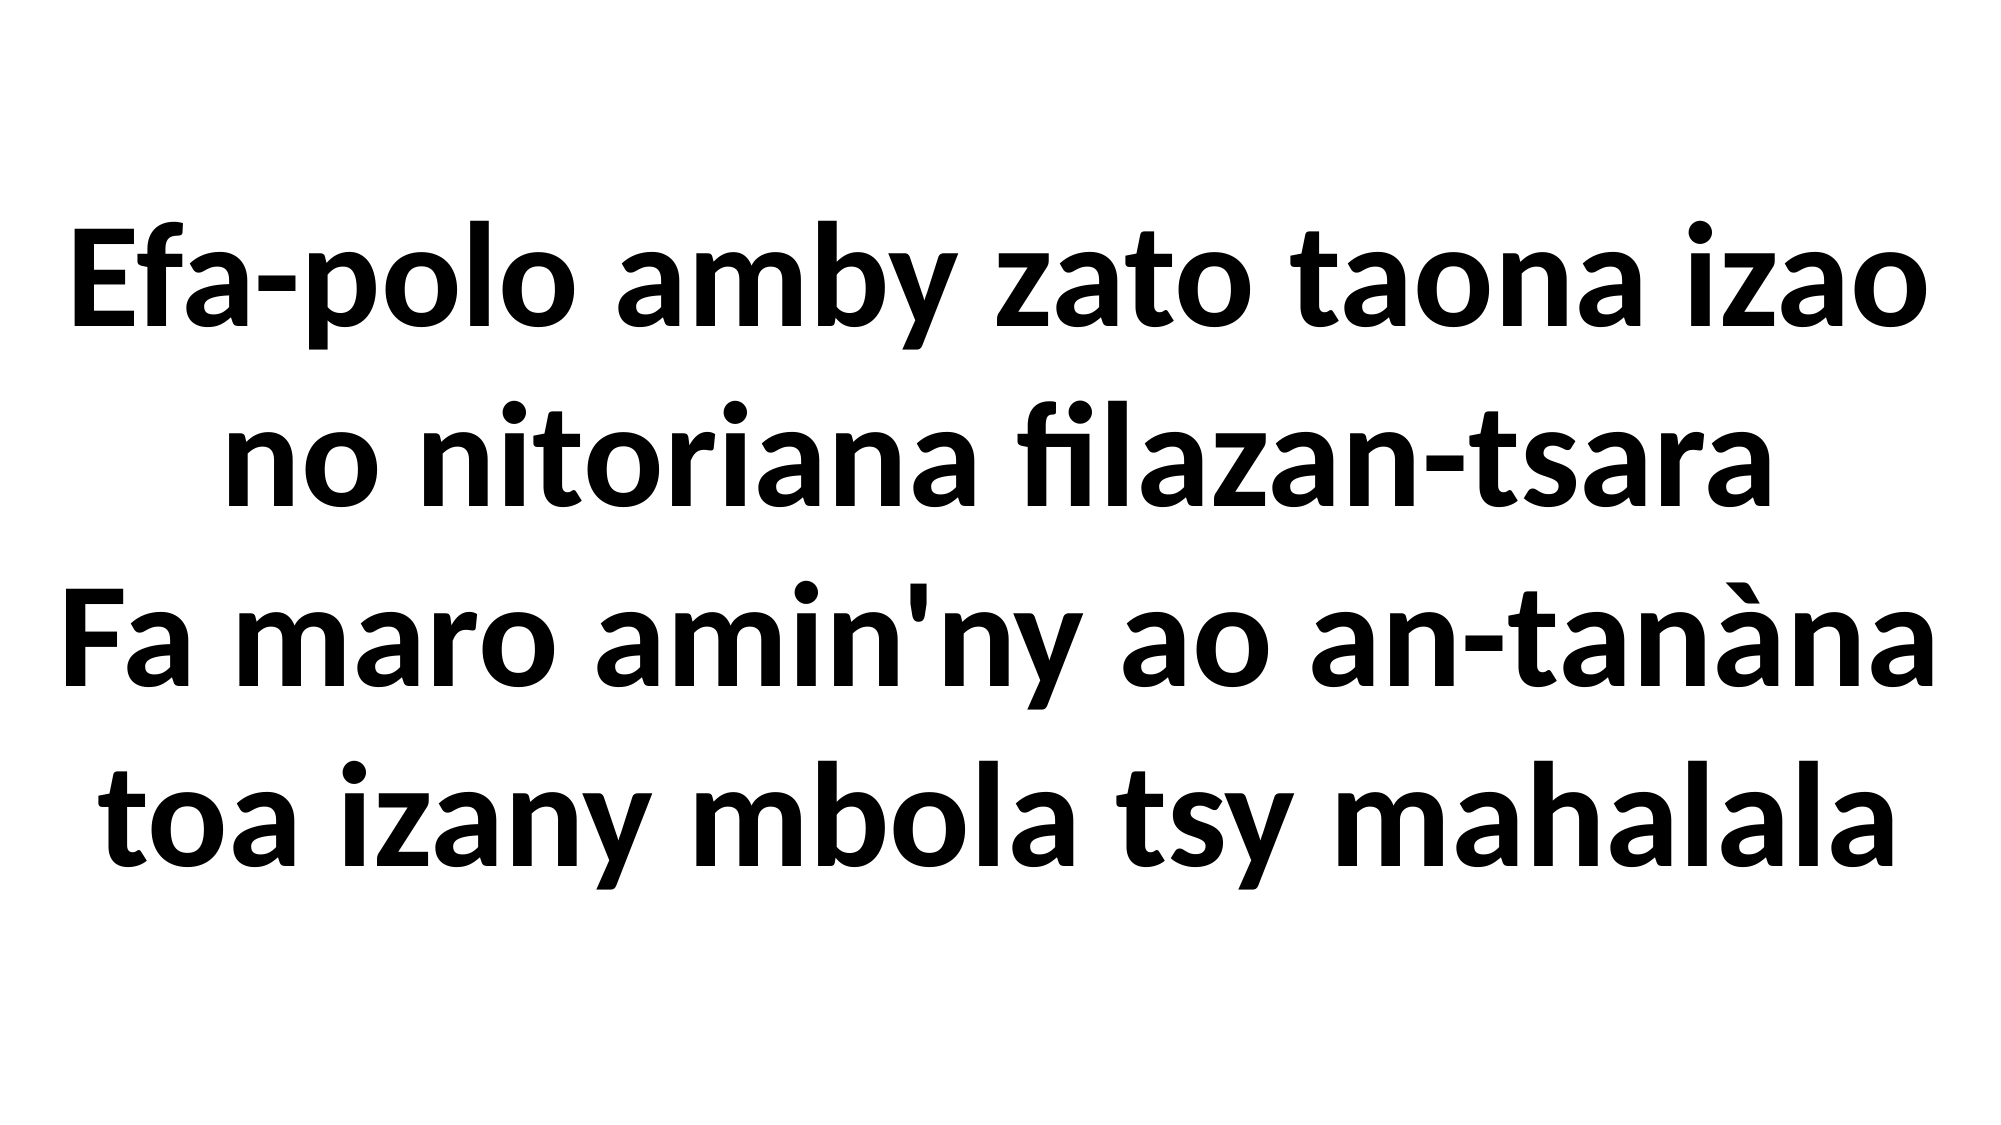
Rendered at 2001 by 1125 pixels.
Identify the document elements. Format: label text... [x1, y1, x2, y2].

text_box Efa-polo amby zato taona izao no nitoriana filazan-tsara Fa maro amin'ny ao an-tanàna toa izany mbola tsy mahalala [0, 168, 2000, 904]
